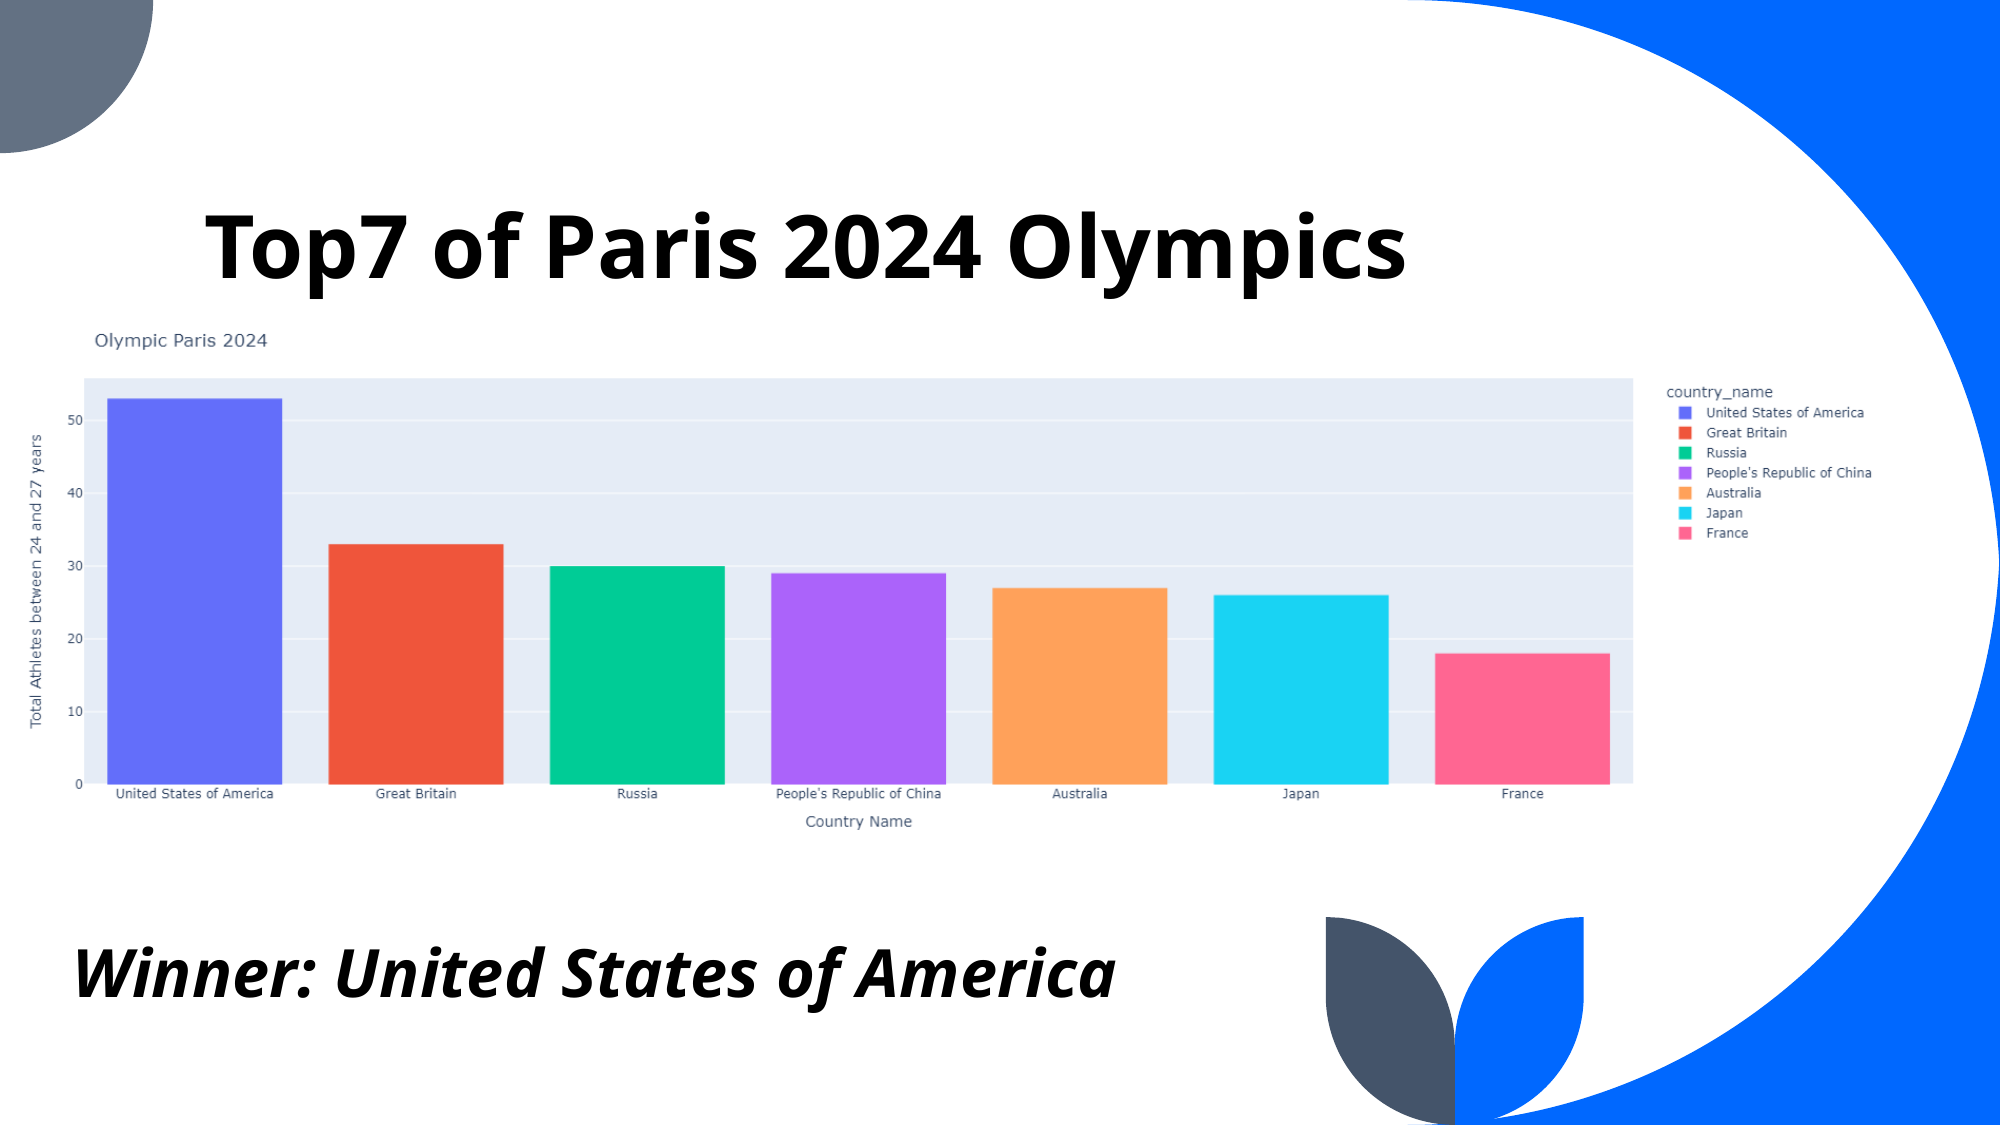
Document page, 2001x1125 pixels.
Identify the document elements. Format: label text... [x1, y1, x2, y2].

picture [0, 315, 1890, 869]
title Top7 of Paris 2024 Olympics [190, 16, 1795, 303]
text_box Winner: United States of America [57, 923, 1133, 1019]
